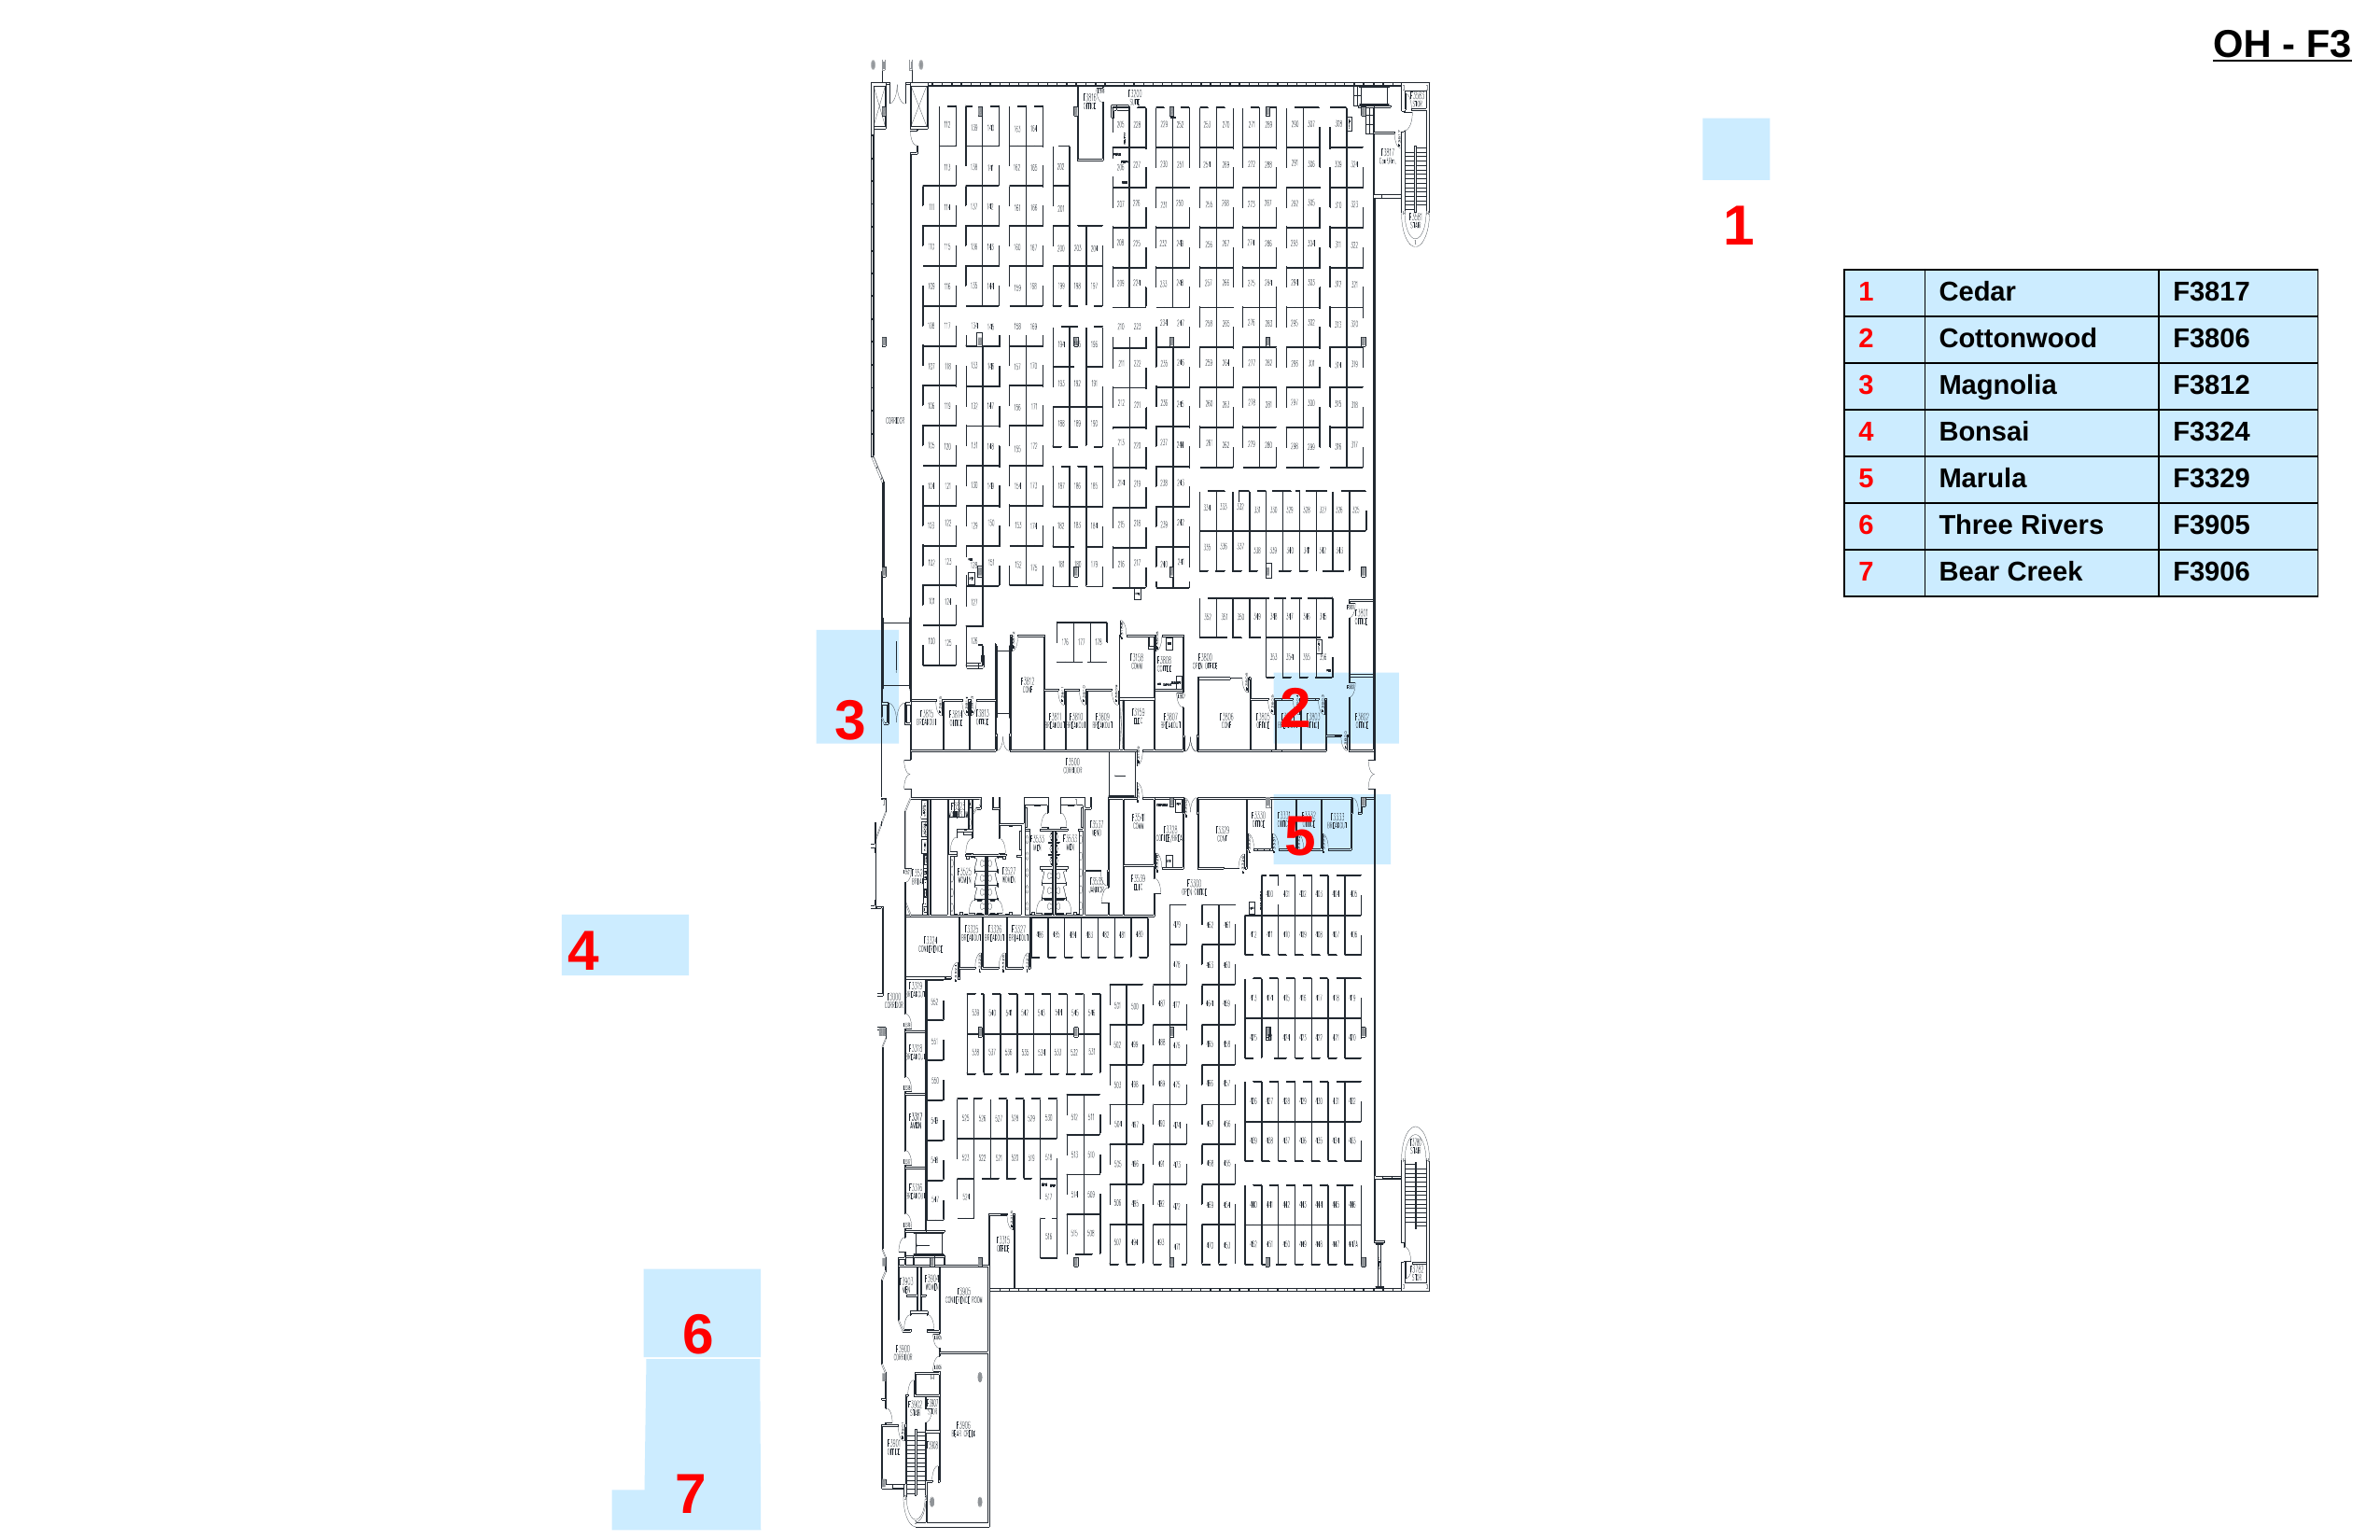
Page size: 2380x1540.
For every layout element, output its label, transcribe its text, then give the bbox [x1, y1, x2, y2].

table_header F3817 [2160, 271, 2317, 315]
table_cell F3329 [2160, 457, 2317, 502]
table_header Cedar [1925, 271, 2158, 315]
table_cell 3 [1846, 364, 1925, 409]
table_cell 2 [1846, 317, 1925, 362]
picture [461, 56, 1842, 1540]
table_cell 6 [1846, 504, 1925, 549]
text_box OH - F3 [2199, 11, 2366, 73]
table_cell F3806 [2160, 317, 2317, 362]
table_cell Cottonwood [1925, 317, 2158, 362]
table_cell Three Rivers [1925, 504, 2158, 549]
table_cell Bonsai [1925, 411, 2158, 455]
table_cell Marula [1925, 457, 2158, 502]
table_cell 4 [1846, 411, 1925, 455]
table_cell F3324 [2160, 411, 2317, 455]
table_cell F3905 [2160, 504, 2317, 549]
table_cell Bear Creek [1925, 551, 2158, 595]
table_cell Magnolia [1925, 364, 2158, 409]
table_cell F3812 [2160, 364, 2317, 409]
table_cell 7 [1846, 551, 1925, 595]
table_cell F3906 [2160, 551, 2317, 595]
table_header 1 [1846, 271, 1925, 315]
table_cell 5 [1846, 457, 1925, 502]
